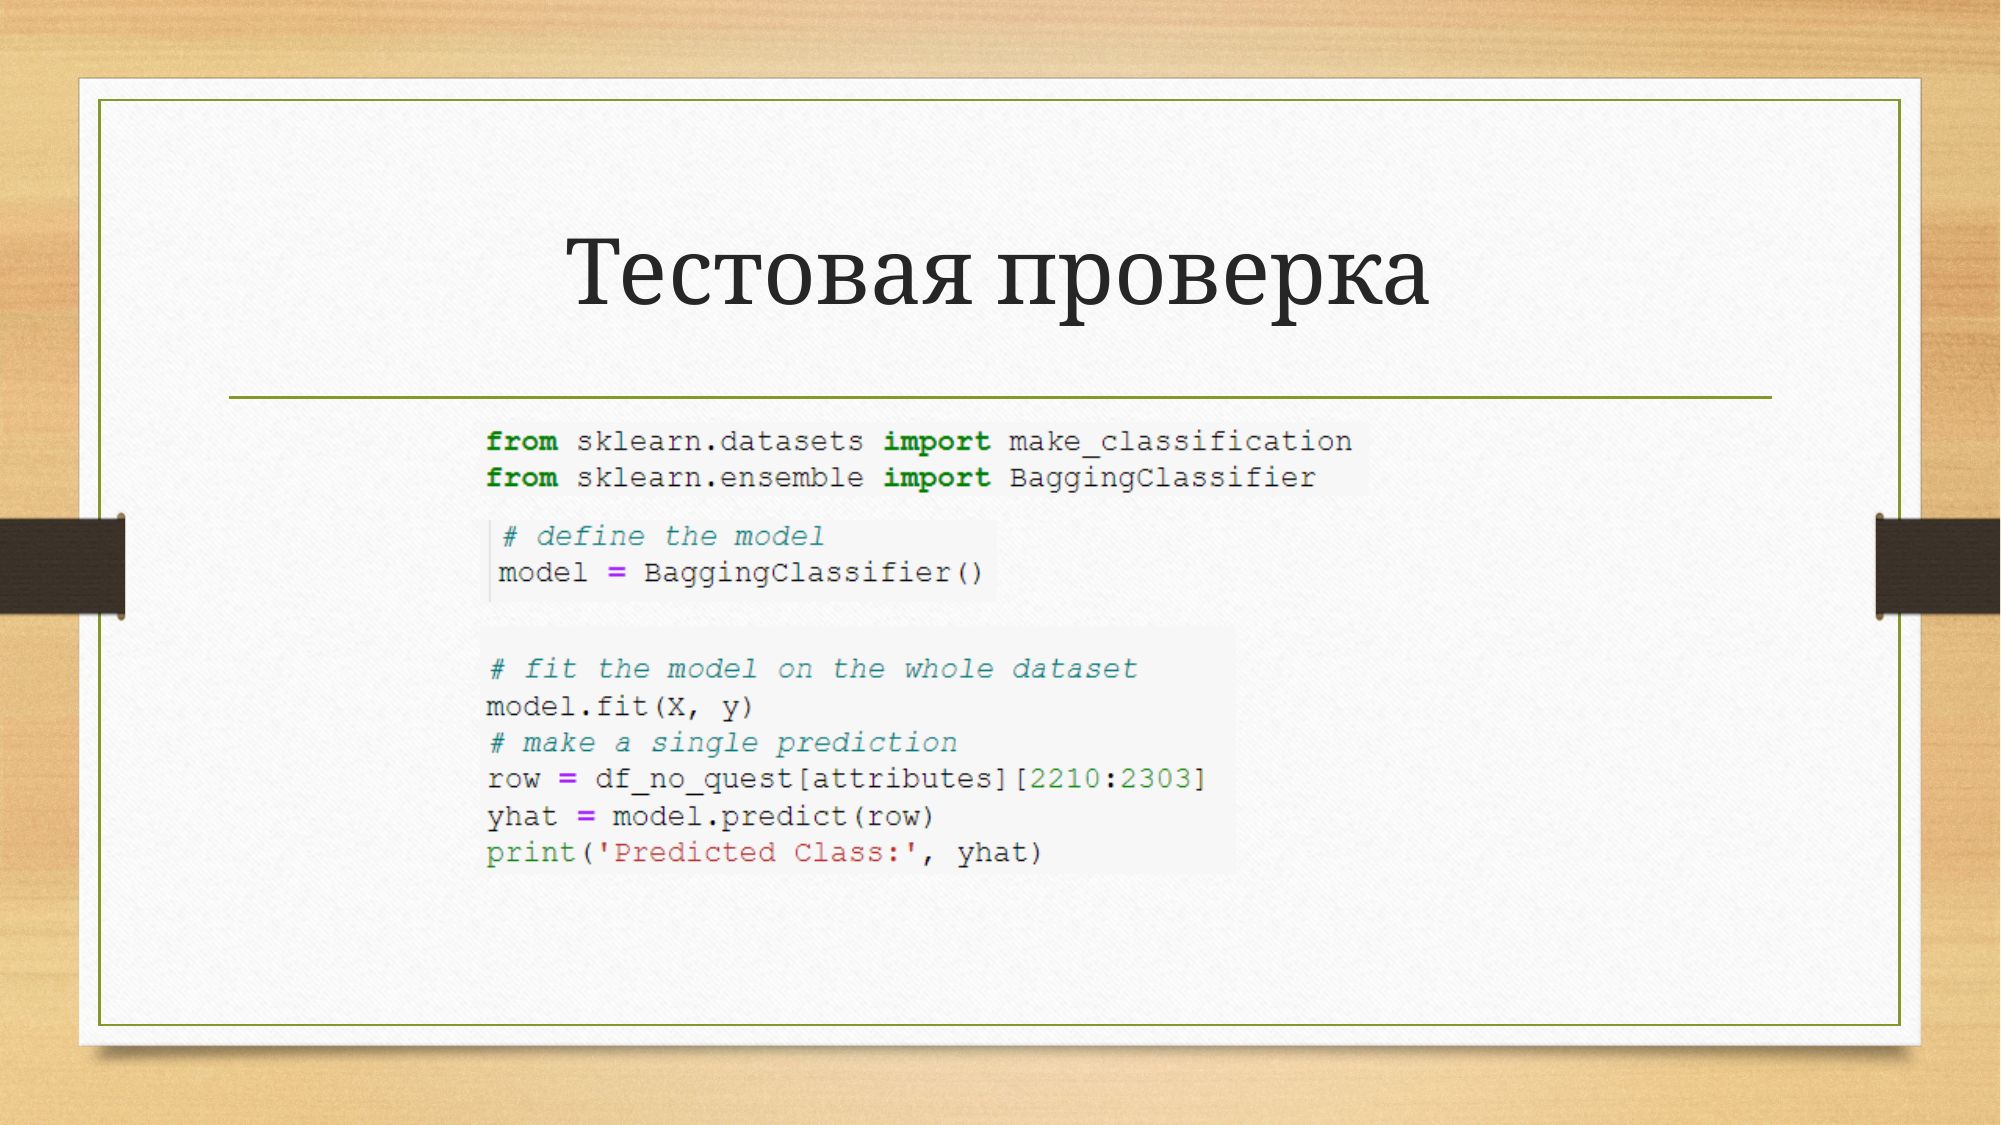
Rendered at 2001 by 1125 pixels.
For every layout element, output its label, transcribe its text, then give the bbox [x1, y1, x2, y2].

picture [0, 0, 2001, 1125]
title Тестовая проверка [212, 161, 1788, 375]
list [480, 421, 1369, 496]
